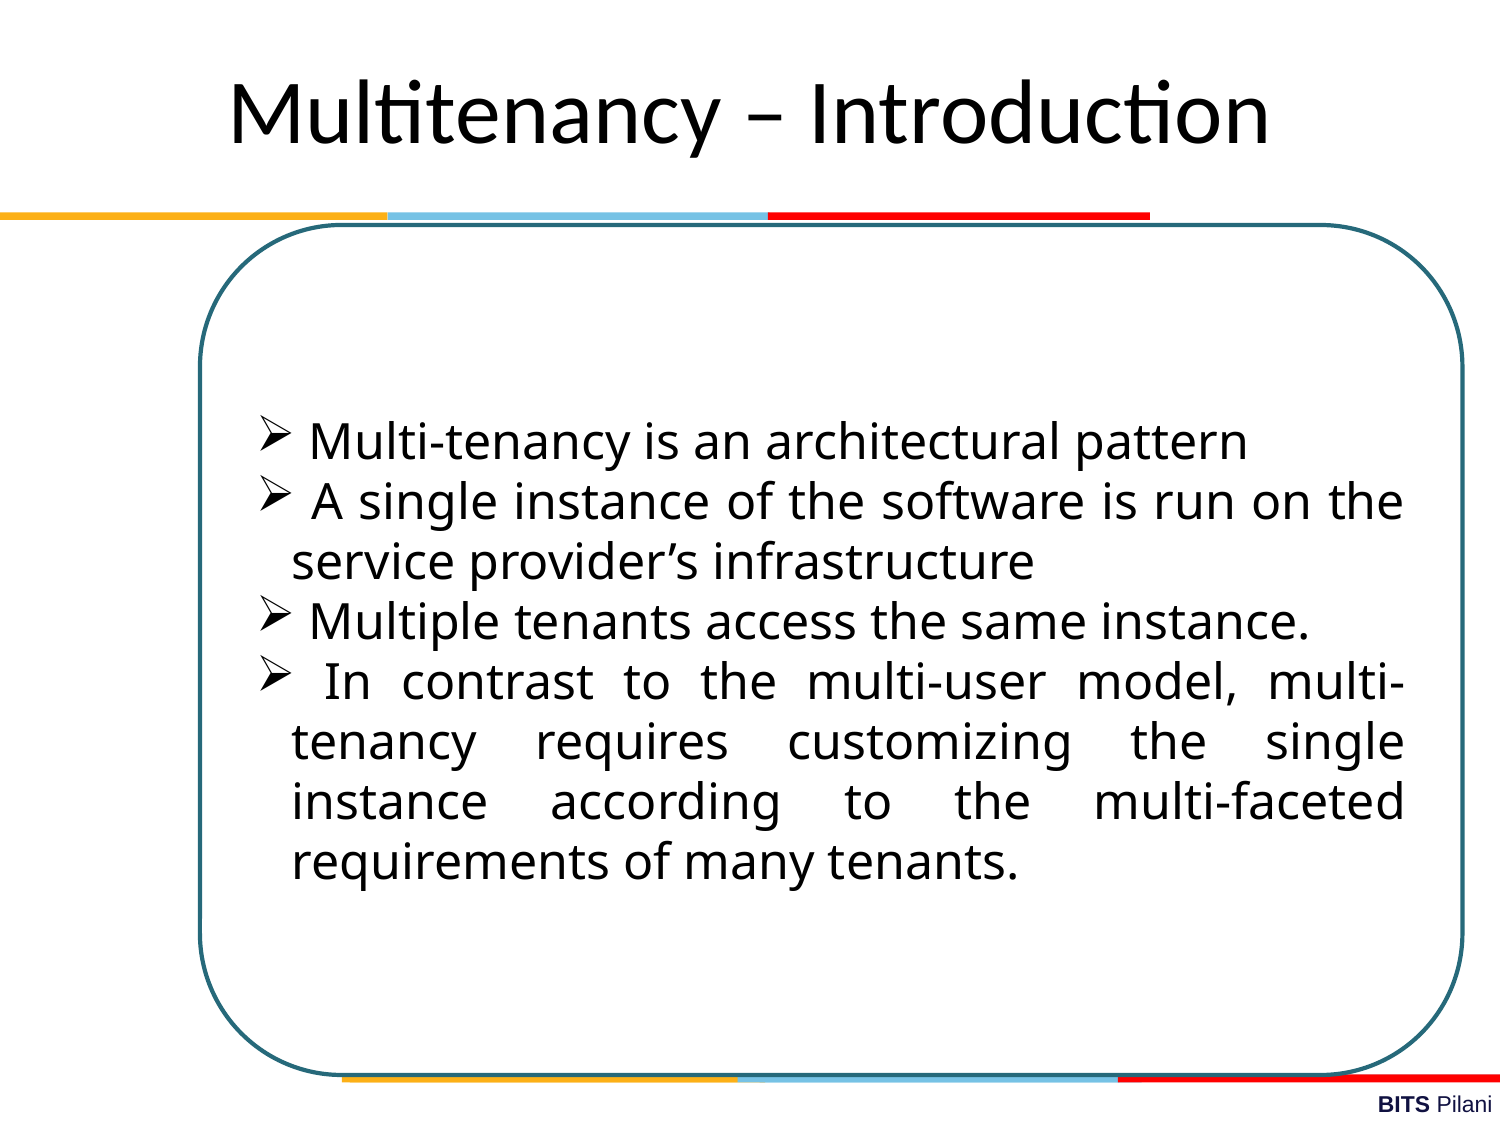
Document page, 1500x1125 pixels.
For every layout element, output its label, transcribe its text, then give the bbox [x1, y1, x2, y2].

text_box Multi-tenancy is an architectural pattern A single instance of the software is run on the service provider’s infrastructure Multiple tenants access the same instance. In contrast to the multi-user model, multi-tenancy requires customizing the single instance according to the multi-faceted requirements of many tenants. [199, 224, 1463, 1075]
slide_number 6 [1411, 1030, 1426, 1044]
text_box Multitenancy – Introduction [74, 45, 1425, 170]
